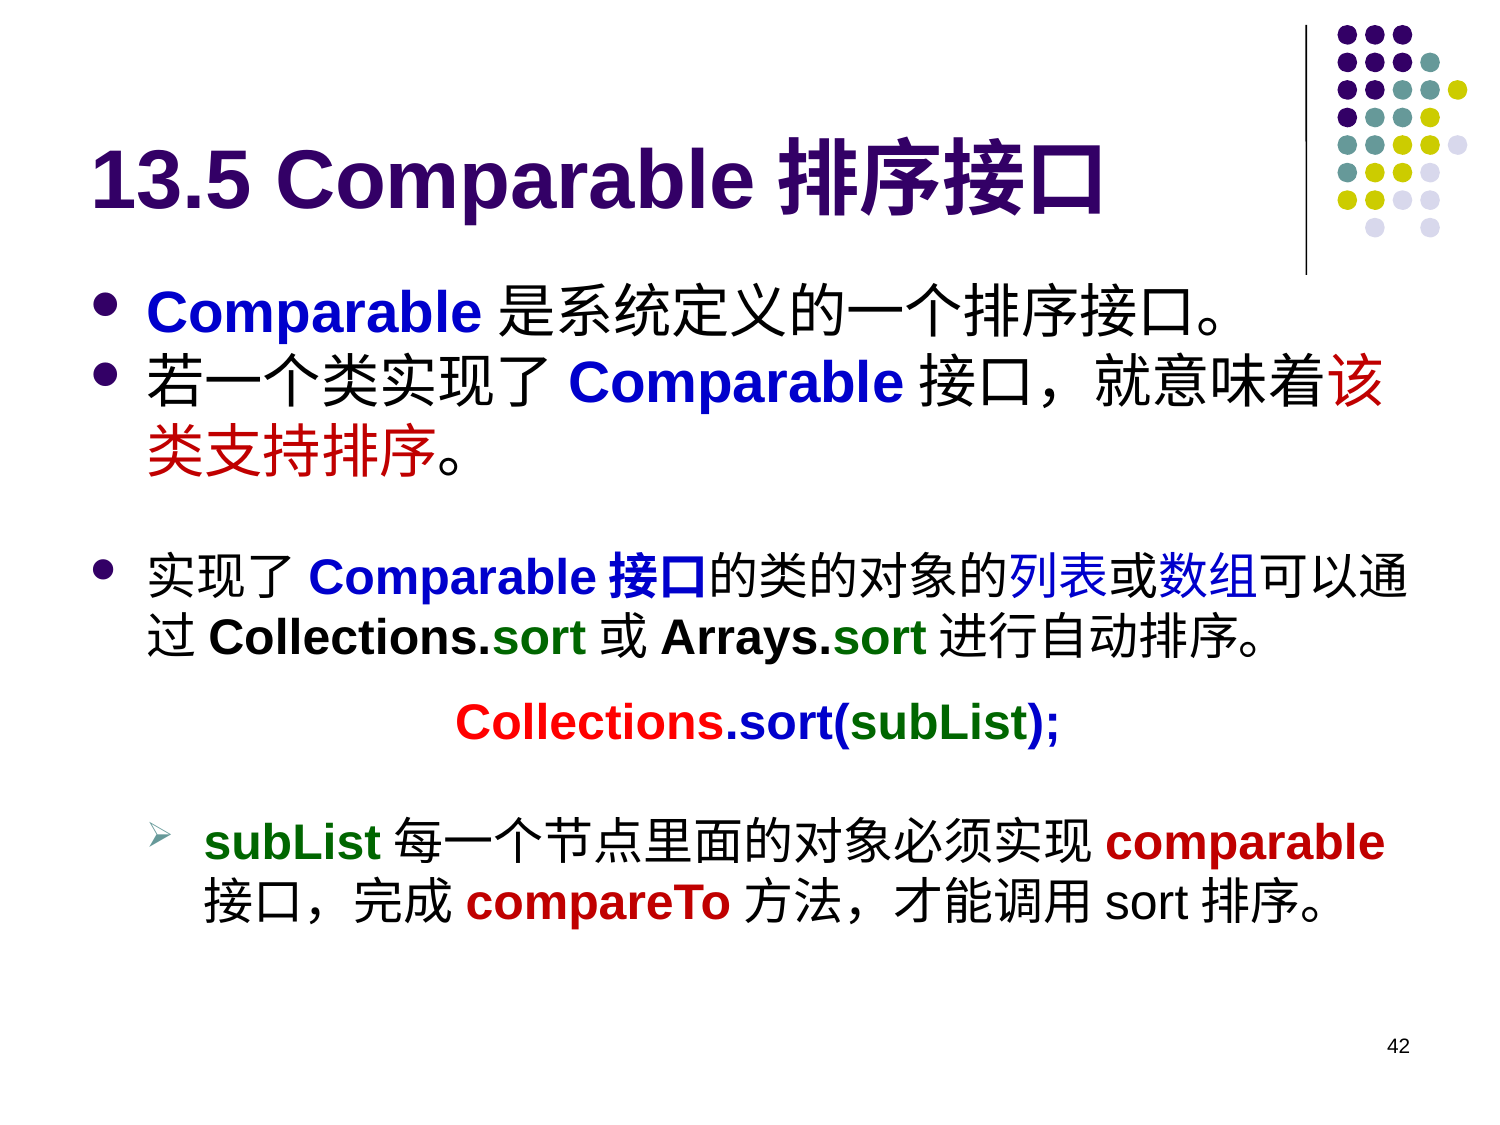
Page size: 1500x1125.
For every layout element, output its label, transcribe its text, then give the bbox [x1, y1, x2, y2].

list Comparable是系统定义的一个排序接口。 若一个类实现了Comparable接口，就意味着该类支持排序。 实现了Comparable接口的类的对象的列表或数组可以通过Collections.sort或Arrays.sort进行自动排序。 Collections.sort(subList); subList每一个节点里面的对象必须实现comparable接口，完成compareTo方法，才能调用sort排序。 [74, 266, 1442, 1006]
title 13.5 Comparable排序接口 [74, 19, 1313, 233]
slide_number 42 [1074, 1024, 1426, 1101]
